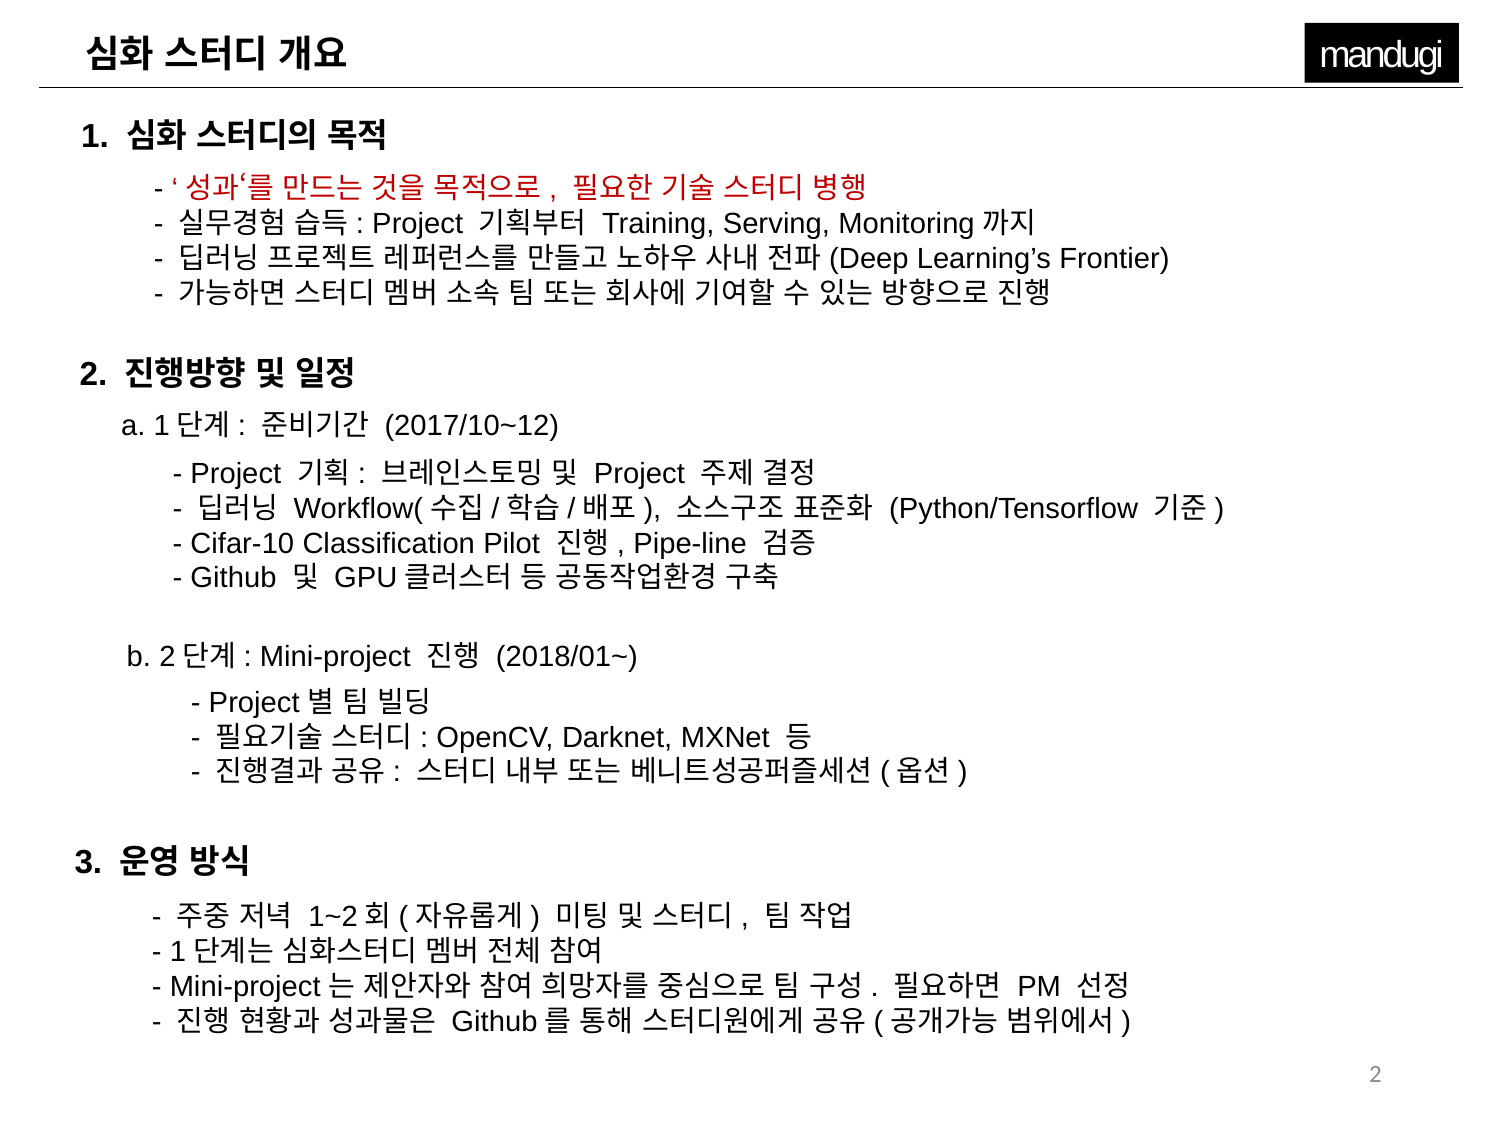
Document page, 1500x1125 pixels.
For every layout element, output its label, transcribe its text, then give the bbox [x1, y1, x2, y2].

slide_number 2 [1059, 1042, 1397, 1103]
text_box 2. 진행방향 및 일정 [64, 344, 372, 400]
text_box a. 1단계: 준비기간 (2017/10~12) [106, 398, 575, 449]
text_box - Project별 팀 빌딩 - 필요기술 스터디: OpenCV, Darknet, MXNet 등 - 진행결과 공유: 스터디 내부 또는 베니트성공퍼즐세션(옵션) [176, 675, 983, 796]
text_box mandugi [1304, 22, 1459, 83]
text_box - 주중 저녁 1~2회(자유롭게) 미팅 및 스터디, 팀 작업 - 1단계는 심화스터디 멤버 전체 참여 - Mini-project는 제안자와 참여 희망자를 중심으로 팀 구성. 필요하면 PM 선정 - 진행 현황과 성과물은 Github를 통해 스터디원에게 공유(공개가능 범위에서) [137, 889, 1147, 1045]
text_box - Project 기획: 브레인스토밍 및 Project 주제 결정 - 딥러닝 Workflow(수집/학습/배포), 소스구조 표준화 (Python/Tensorflow 기준) - Cifar-10 Classification Pilot 진행, Pipe-line 검증 - Github 및 GPU클러스터 등 공동작업환경 구축 [157, 446, 1240, 602]
text_box 3. 운영 방식 [59, 832, 266, 888]
text_box 1. 심화 스터디의 목적 [66, 106, 404, 162]
text_box 심화 스터디 개요 [70, 22, 363, 83]
text_box - ‘성과‘를 만드는 것을 목적으로, 필요한 기술 스터디 병행 - 실무경험 습득: Project 기획부터 Training, Serving, Monitoring까지 - 딥러닝 프로젝트 레퍼런스를 만들고 노하우 사내 전파(Deep Learning’s Frontier) - 가능하면 스터디 멤버 소속 팀 또는 회사에 기여할 수 있는 방향으로 진행 [138, 162, 1186, 317]
text_box b. 2단계: Mini-project 진행 (2018/01~) [111, 630, 653, 681]
